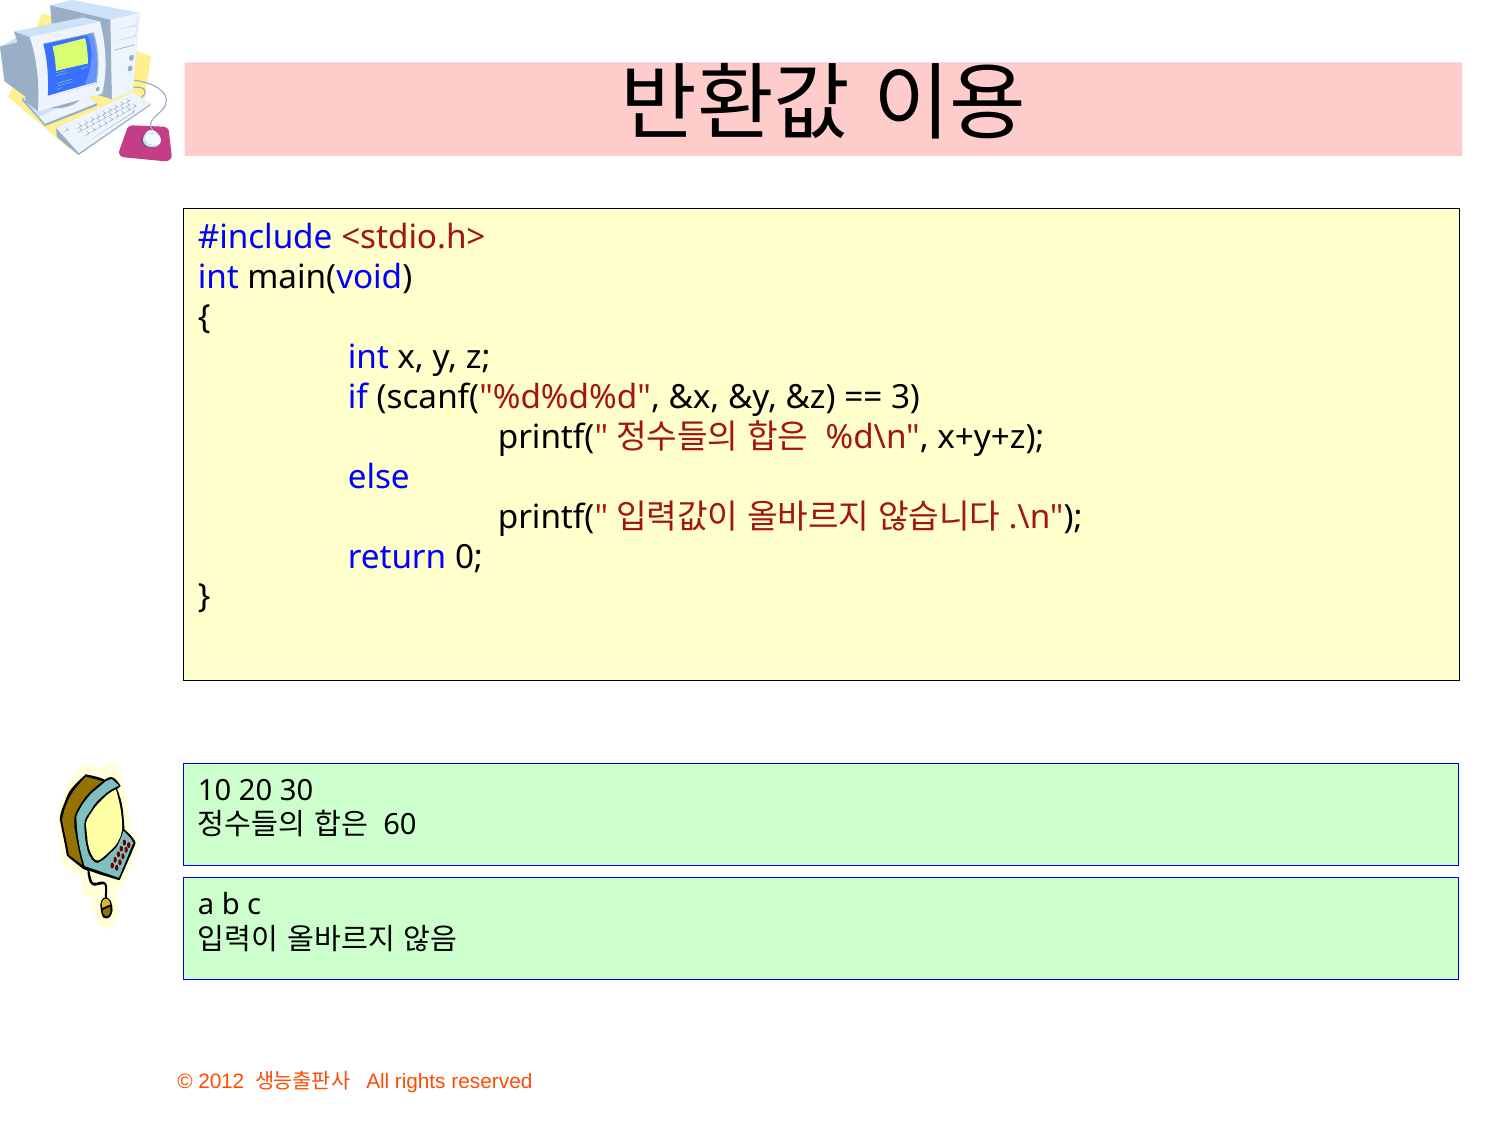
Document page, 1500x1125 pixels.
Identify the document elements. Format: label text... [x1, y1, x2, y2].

title 반환값 이용 [184, 62, 1463, 157]
text_box a b c 입력이 올바르지 않음 [183, 877, 1459, 980]
text_box #include <stdio.h> int main(void) { int x, y, z; if (scanf("%d%d%d", &x, &y, &z) == 3) printf("정수들의 합은 %d\n", x+y+z); else printf("입력값이 올바르지 않습니다.\n"); return 0; } [183, 207, 1459, 496]
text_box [57, 763, 138, 930]
text_box #include <stdio.h> int main(void) { int x, y, z; if (scanf("%d%d%d", &x, &y, &z) == 3) printf("정수들의 합은 %d\n", x+y+z); else printf("입력값이 올바르지 않습니다.\n"); return 0; } [183, 497, 1459, 518]
text_box 10 20 30 정수들의 합은 60 [183, 763, 1459, 866]
text_box #include <stdio.h> int main(void) { int x, y, z; if (scanf("%d%d%d", &x, &y, &z) == 3) printf("정수들의 합은 %d\n", x+y+z); else printf("입력값이 올바르지 않습니다.\n"); return 0; } [183, 519, 1459, 681]
